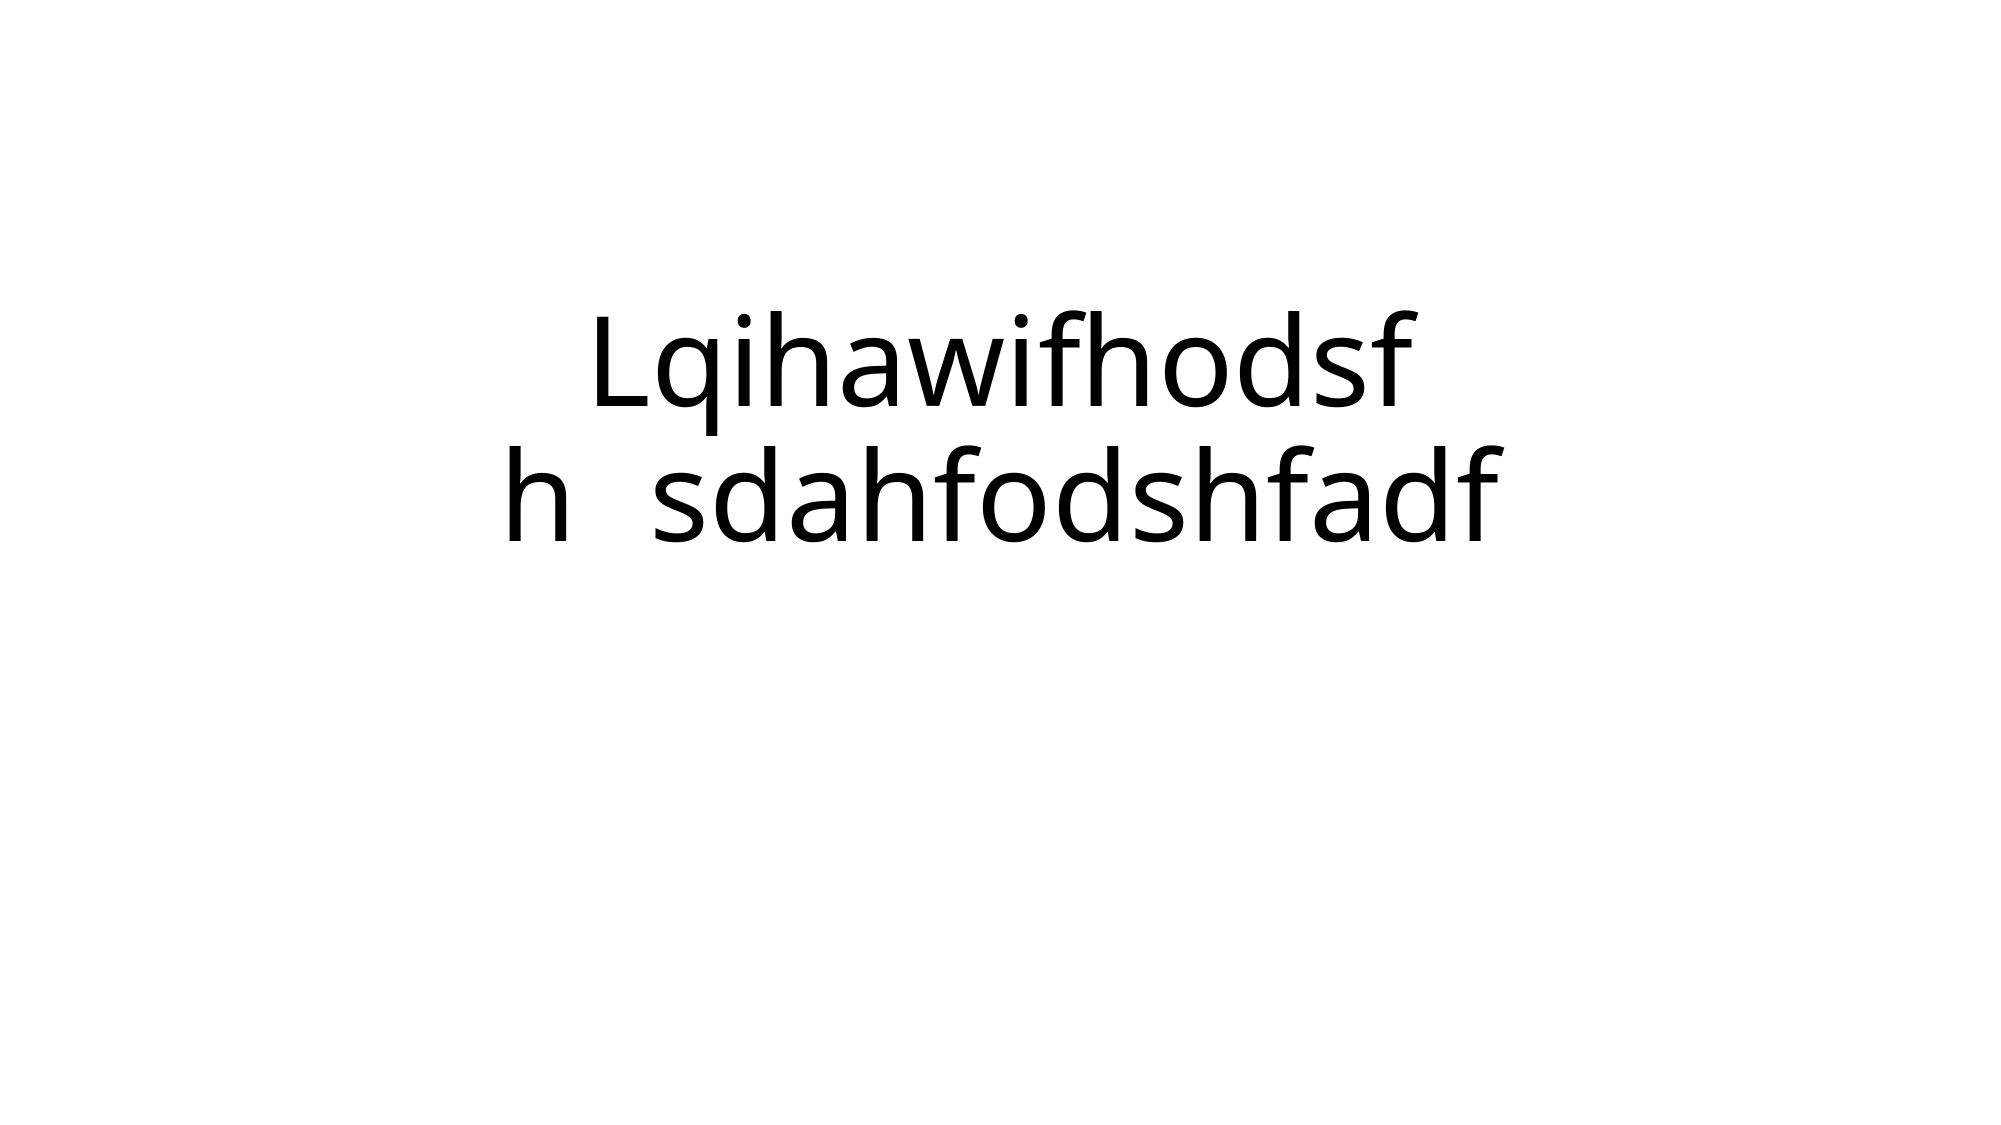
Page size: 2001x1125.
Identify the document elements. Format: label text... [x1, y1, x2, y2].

title Lqihawifhodsf h sdahfodshfadf [249, 184, 1750, 576]
